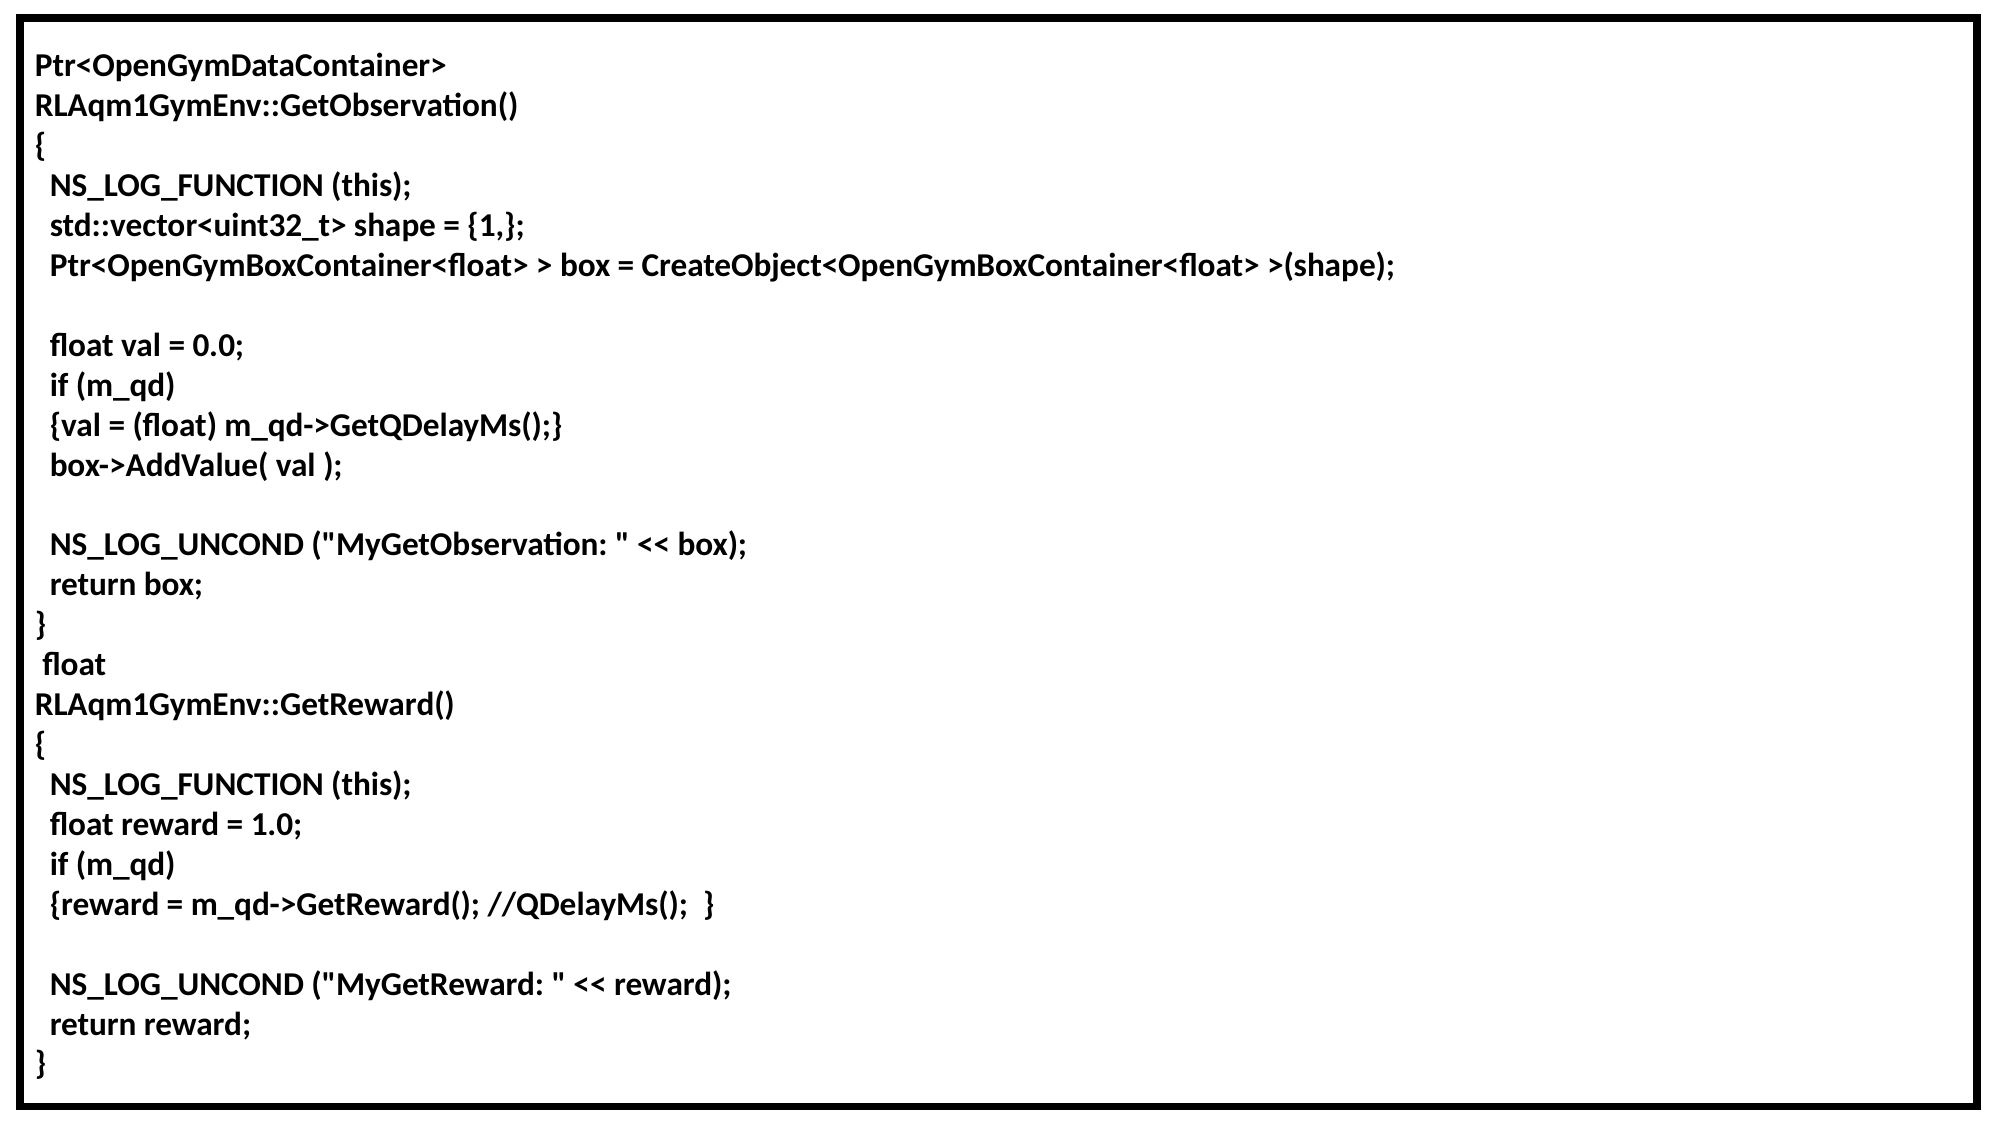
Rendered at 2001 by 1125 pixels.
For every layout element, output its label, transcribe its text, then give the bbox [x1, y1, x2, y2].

text_box Ptr<OpenGymDataContainer> RLAqm1GymEnv::GetObservation() { NS_LOG_FUNCTION (this); std::vector<uint32_t> shape = {1,}; Ptr<OpenGymBoxContainer<float> > box = CreateObject<OpenGymBoxContainer<float> >(shape); float val = 0.0; if (m_qd) {val = (float) m_qd->GetQDelayMs();} box->AddValue( val ); NS_LOG_UNCOND ("MyGetObservation: " << box); return box; } float RLAqm1GymEnv::GetReward() { NS_LOG_FUNCTION (this); float reward = 1.0; if (m_qd) {reward = m_qd->GetReward(); //QDelayMs(); } NS_LOG_UNCOND ("MyGetReward: " << reward); return reward; } [19, 17, 1978, 1108]
